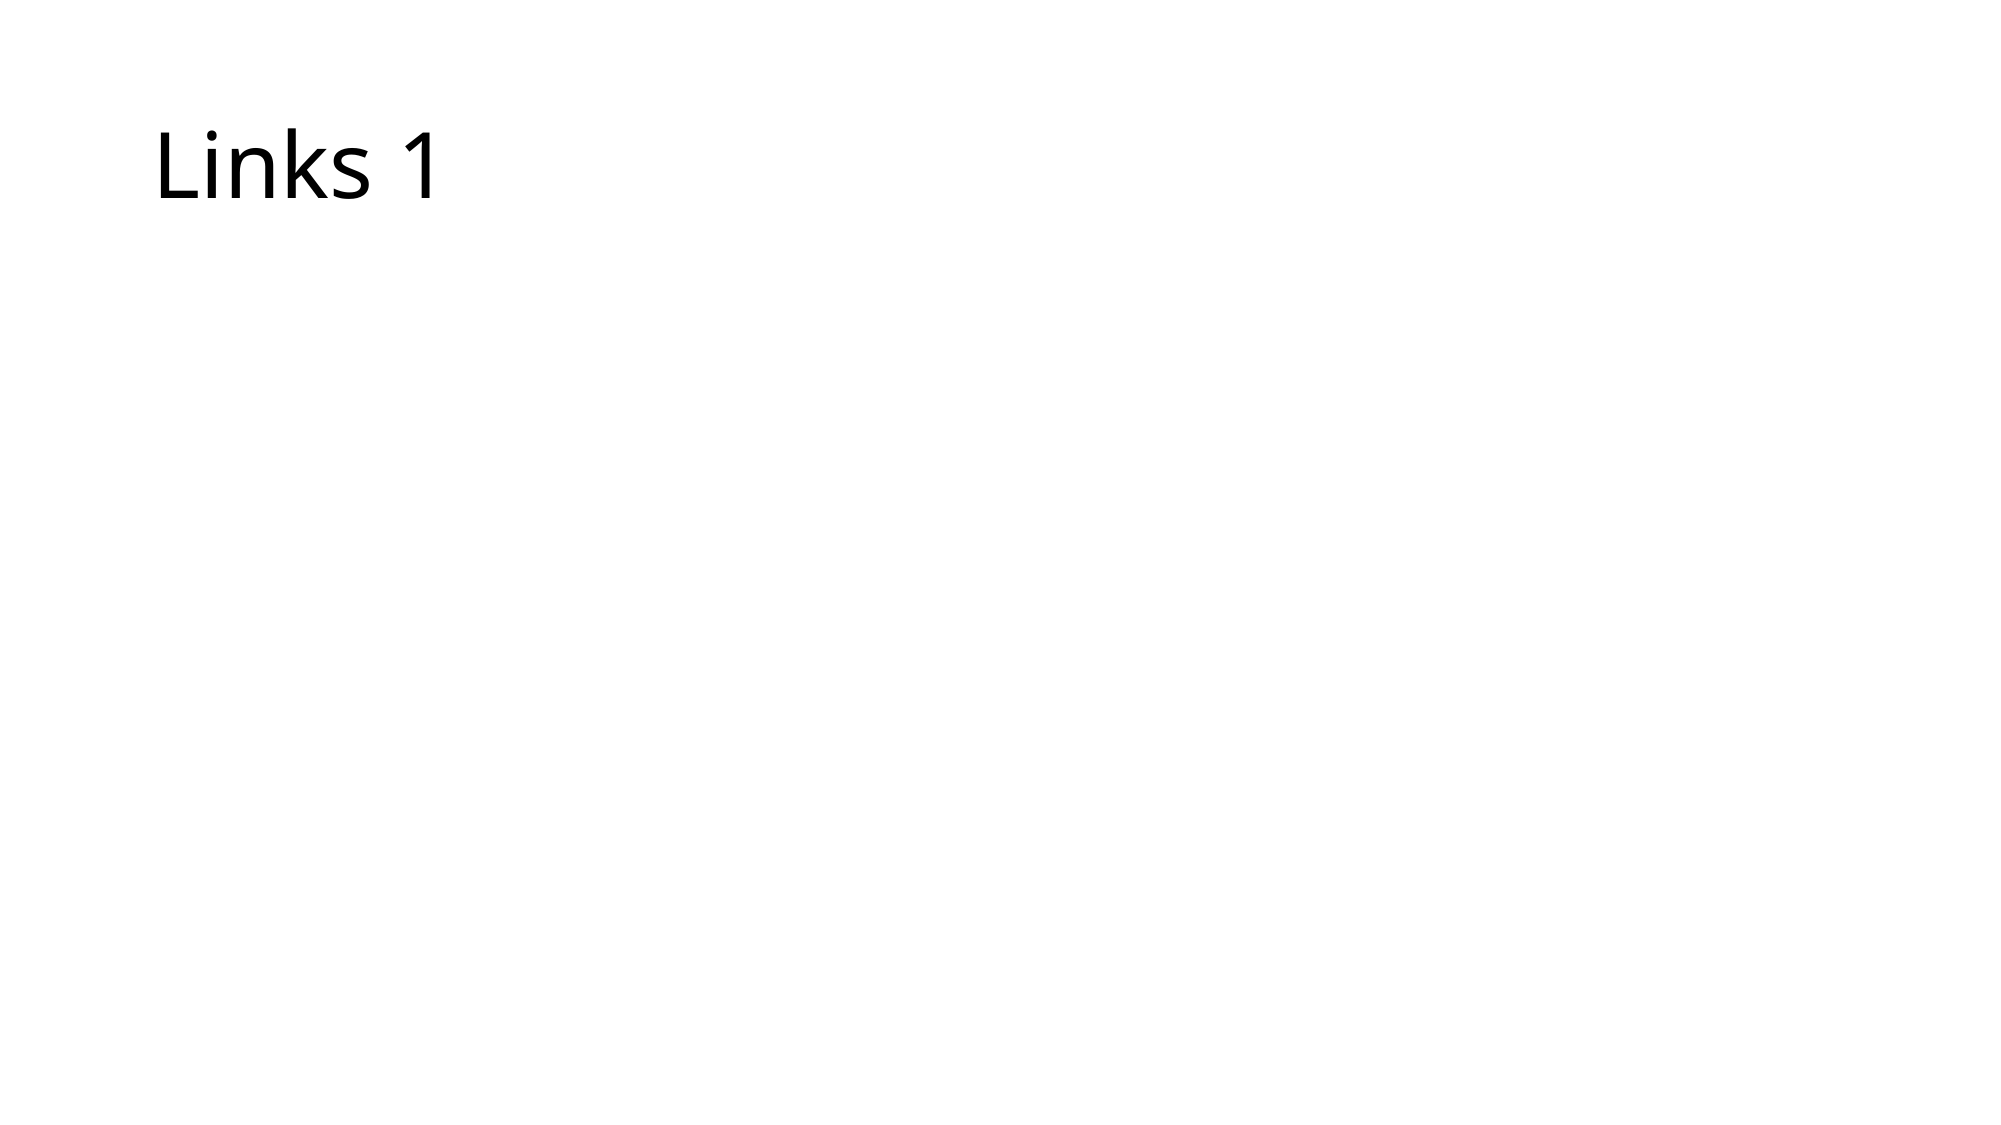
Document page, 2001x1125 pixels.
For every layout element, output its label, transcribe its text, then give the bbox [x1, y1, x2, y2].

title Links 1 [137, 59, 1863, 278]
